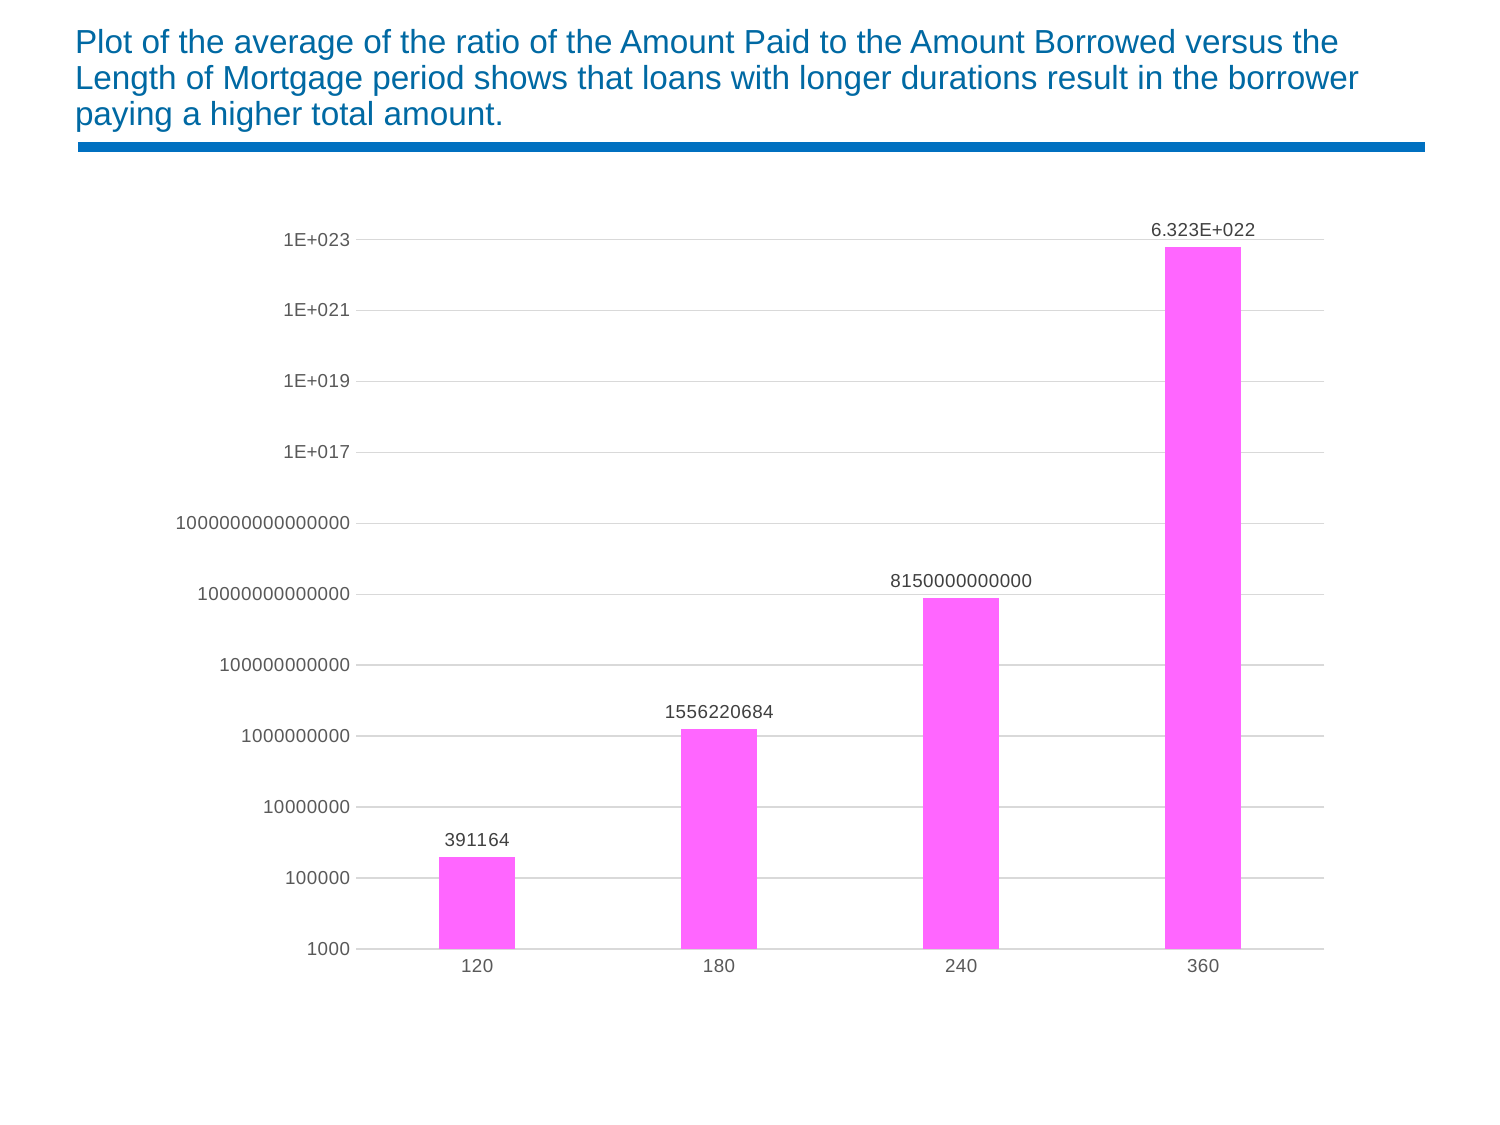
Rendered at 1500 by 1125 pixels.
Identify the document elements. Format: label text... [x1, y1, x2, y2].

chart [151, 212, 1349, 993]
title Plot of the average of the ratio of the Amount Paid to the Amount Borrowed versus the Length of Mortgage period shows that loans with longer durations result in the borrower paying a higher total amount. [75, 24, 1425, 134]
